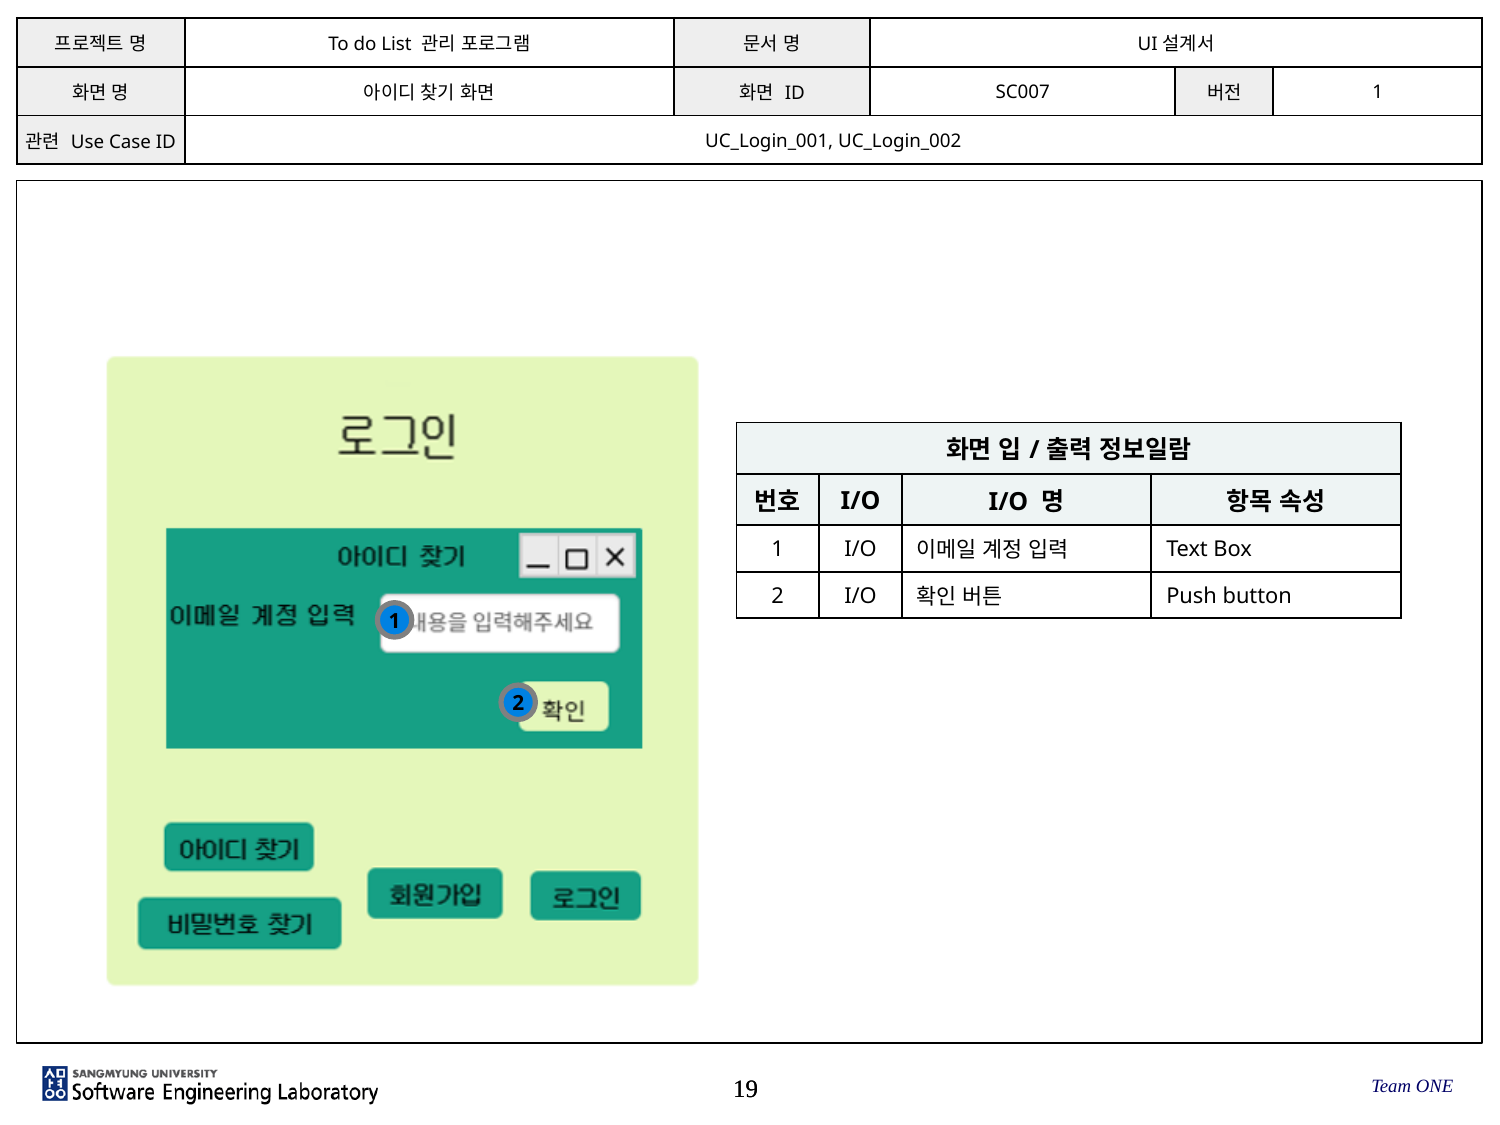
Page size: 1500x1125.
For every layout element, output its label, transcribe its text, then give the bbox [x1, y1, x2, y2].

table_cell UC_Login_001, UC_Login_002 [186, 116, 1481, 163]
table_cell 1 [737, 526, 818, 571]
table_cell SC007 [871, 68, 1174, 115]
table_header UI설계서 [871, 19, 1481, 66]
table_cell 2 [737, 573, 818, 617]
table_cell I/O 명 [903, 475, 1150, 524]
table_header 프로젝트 명 [18, 19, 184, 66]
table_header 문서 명 [675, 19, 869, 66]
footer Team ONE [994, 1060, 1454, 1110]
table_cell I/O [820, 526, 901, 571]
table_header To do List 관리 포로그램 [186, 19, 673, 66]
table_header 화면 입/출력 정보일람 [737, 423, 1400, 473]
table_cell I/O [820, 475, 901, 524]
picture [42, 1066, 382, 1106]
table_cell 번호 [737, 475, 818, 524]
table_cell 화면 ID [675, 68, 869, 115]
picture [96, 344, 713, 1014]
table_cell Text Box [1152, 526, 1400, 571]
table_cell 항목 속성 [1152, 475, 1400, 524]
table_cell 1 [1274, 68, 1481, 115]
table_cell 확인 버튼 [903, 573, 1150, 617]
table_cell 아이디 찾기 화면 [186, 68, 673, 115]
table_cell 화면 명 [18, 68, 184, 115]
table_cell Push button [1152, 573, 1400, 617]
table_cell 관련 Use Case ID [18, 116, 184, 163]
table_cell 버전 [1176, 68, 1272, 115]
table_cell I/O [820, 573, 901, 617]
table_cell 이메일 계정 입력 [903, 526, 1150, 571]
